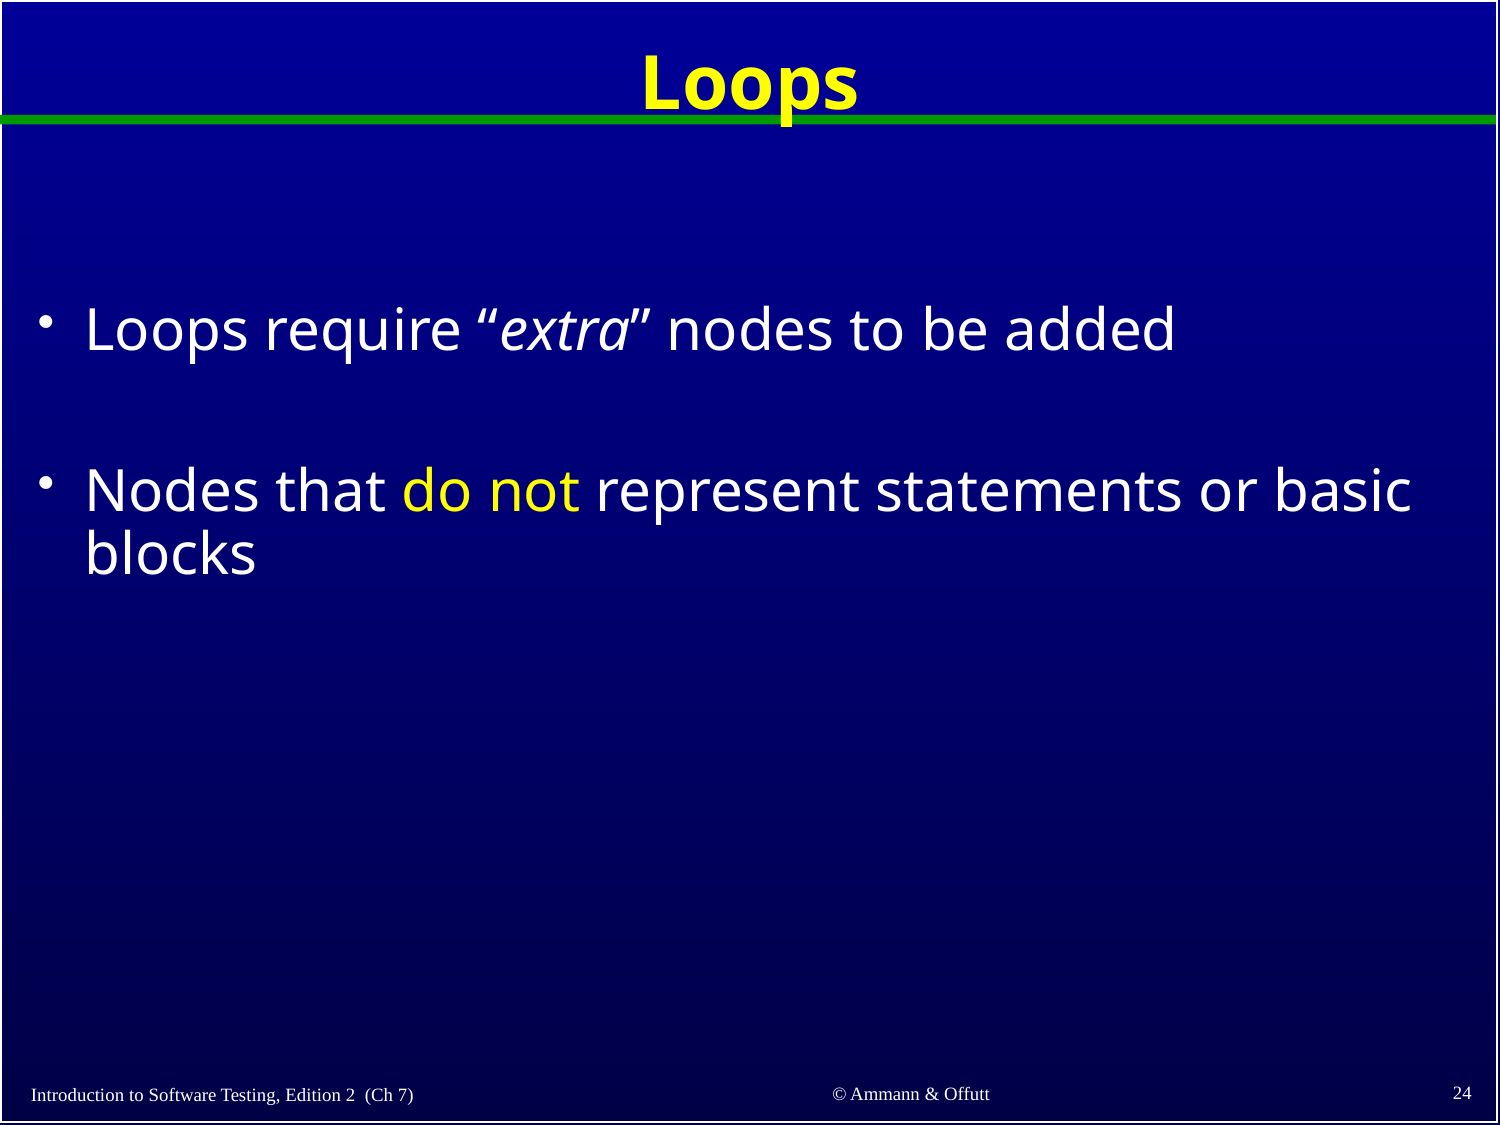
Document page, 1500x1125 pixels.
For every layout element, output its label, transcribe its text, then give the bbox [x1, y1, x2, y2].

footer © Ammann & Offutt [673, 1072, 1149, 1113]
slide_number Introduction to Software Testing, Edition 2 (Ch 7) [15, 1074, 633, 1113]
list Loops require “extra” nodes to be added Nodes that do not represent statements or basic blocks [22, 292, 1478, 1028]
slide_number 24 [1174, 1071, 1488, 1113]
title Loops [11, 15, 1489, 155]
